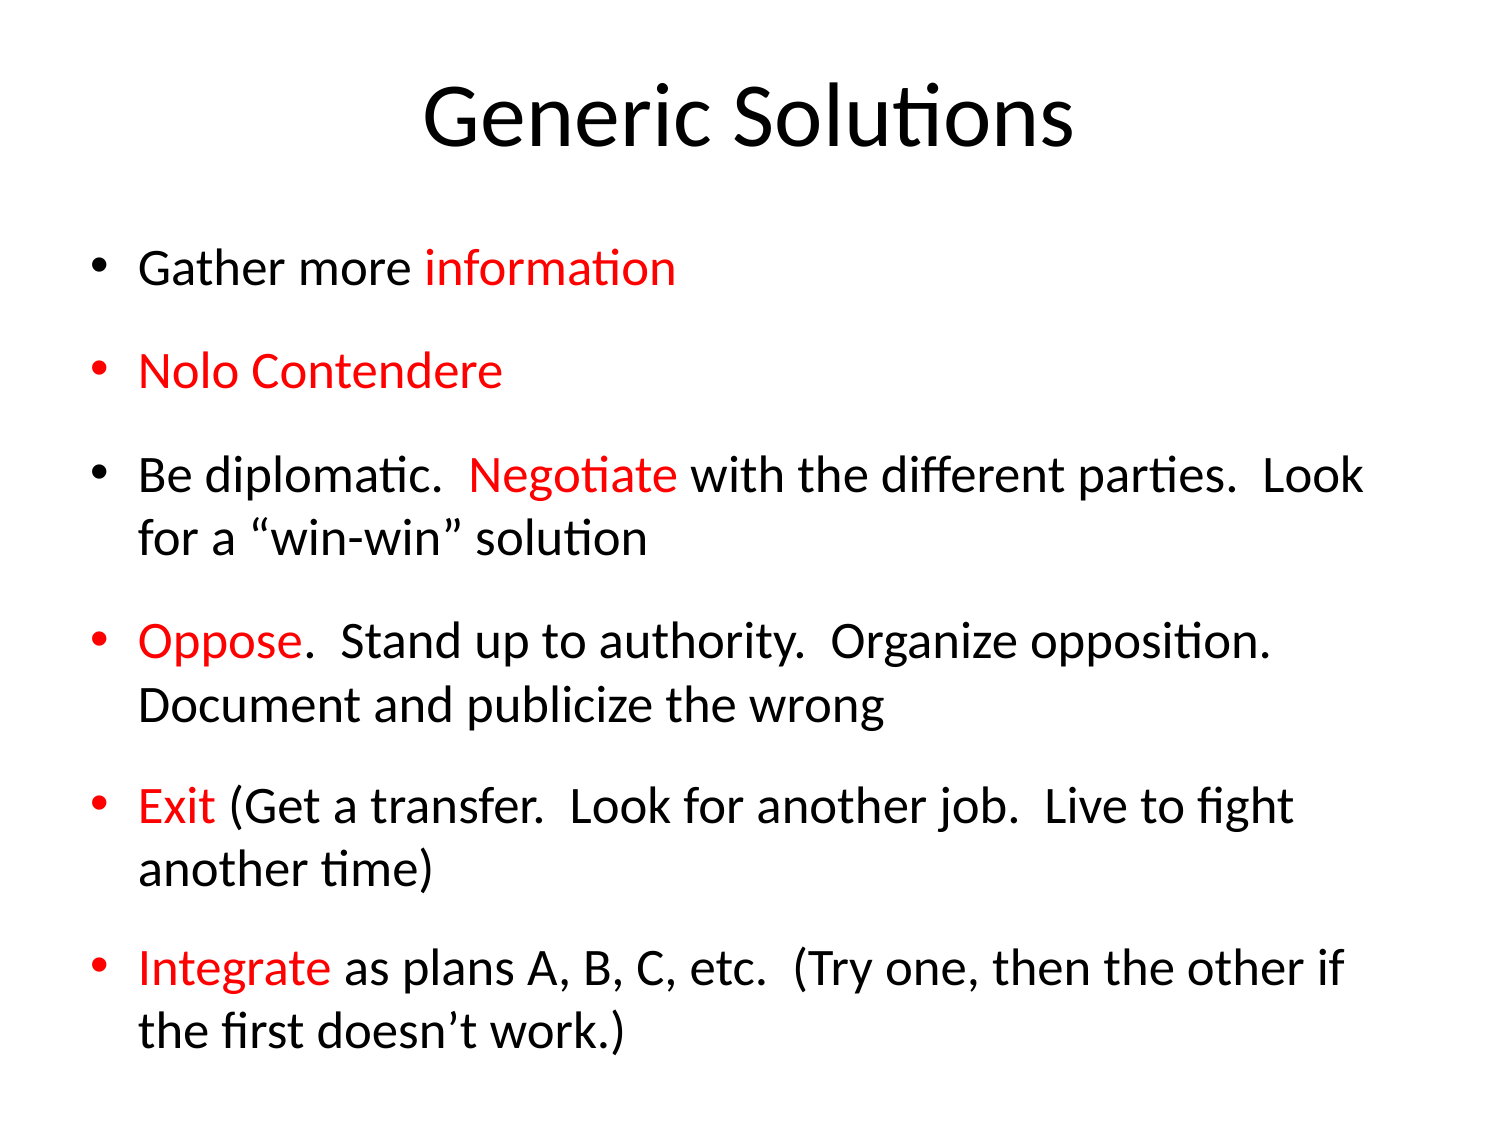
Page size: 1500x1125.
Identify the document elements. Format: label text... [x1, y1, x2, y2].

list Gather more information Nolo Contendere Be diplomatic. Negotiate with the different parties. Look for a “win-win” solution Oppose. Stand up to authority. Organize opposition. Document and publicize the wrong Exit (Get a transfer. Look for another job. Live to fight another time) Integrate as plans A, B, C, etc. (Try one, then the other if the first doesn’t work.) [75, 224, 1425, 1075]
title Generic Solutions [75, 45, 1425, 175]
